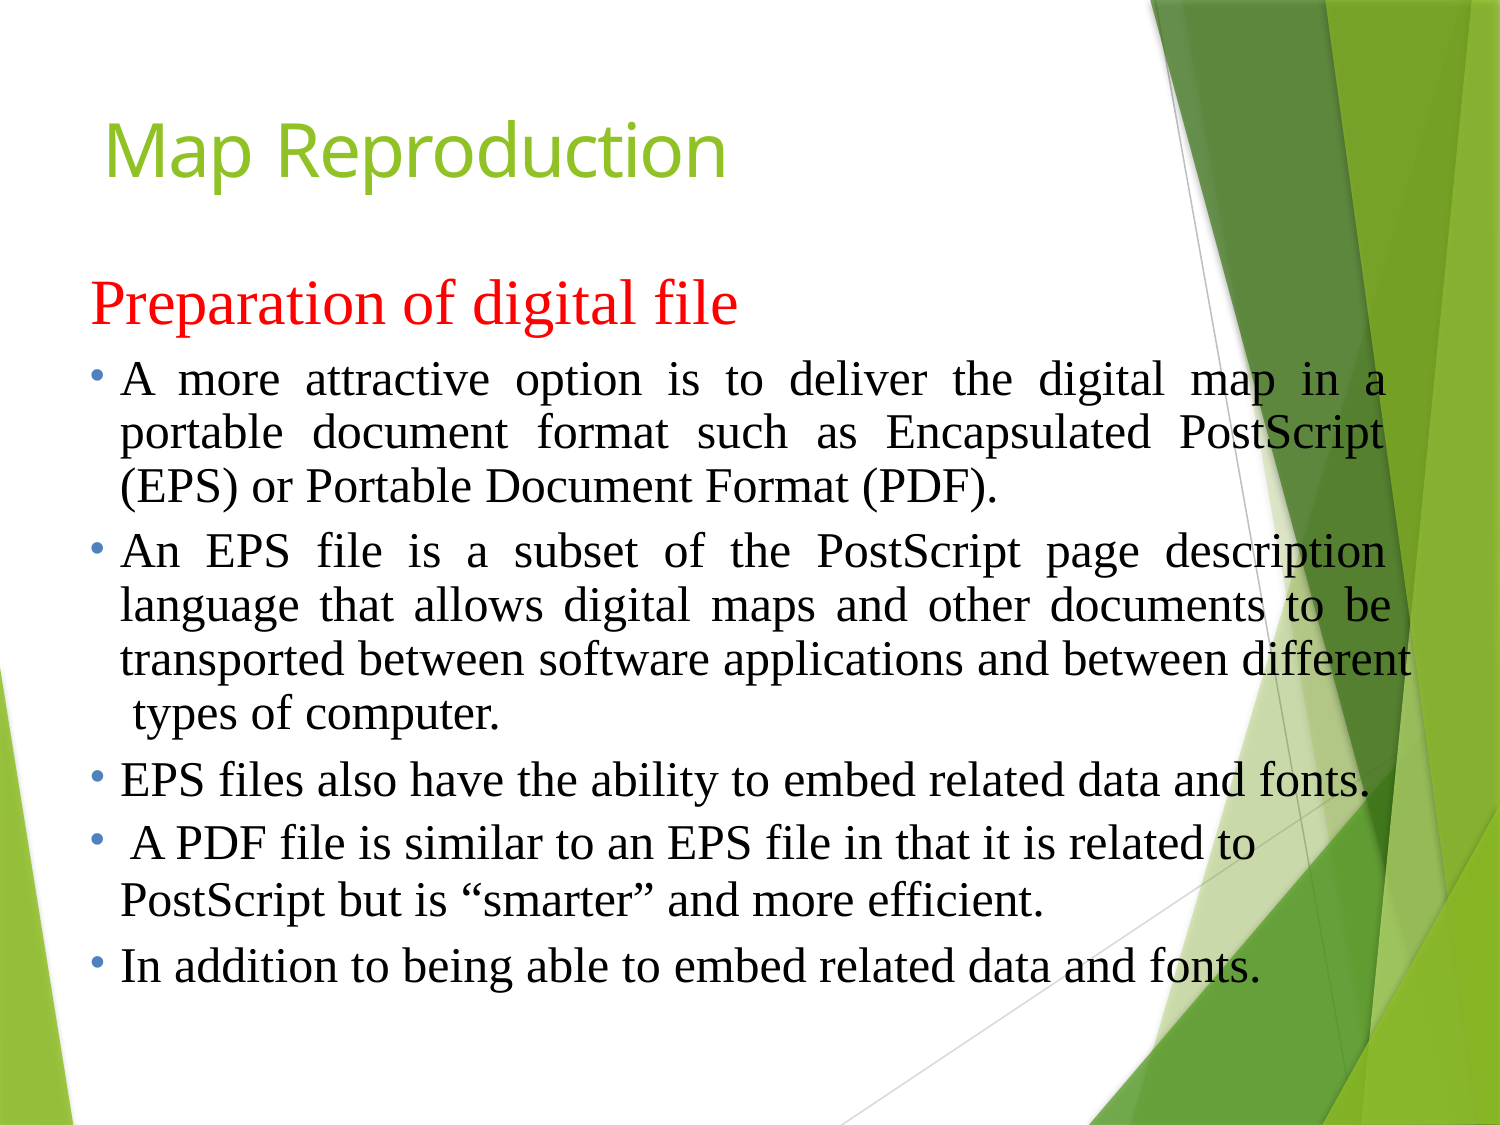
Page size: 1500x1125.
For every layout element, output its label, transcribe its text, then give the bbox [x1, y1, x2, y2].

text_box Preparation of digital file A more attractive option is to deliver the digital map in a portable document format such as Encapsulated PostScript (EPS) or Portable Document Format (PDF). An EPS file is a subset of the PostScript page description language that allows digital maps and other documents to be transported between software applications and between different types of computer. EPS files also have the ability to embed related data and fonts. A PDF file is similar to an EPS file in that it is related to PostScript but is “smarter” and more efficient. In addition to being able to embed related data and fonts. [87, 249, 1413, 993]
title Map Reproduction [99, 99, 1142, 249]
